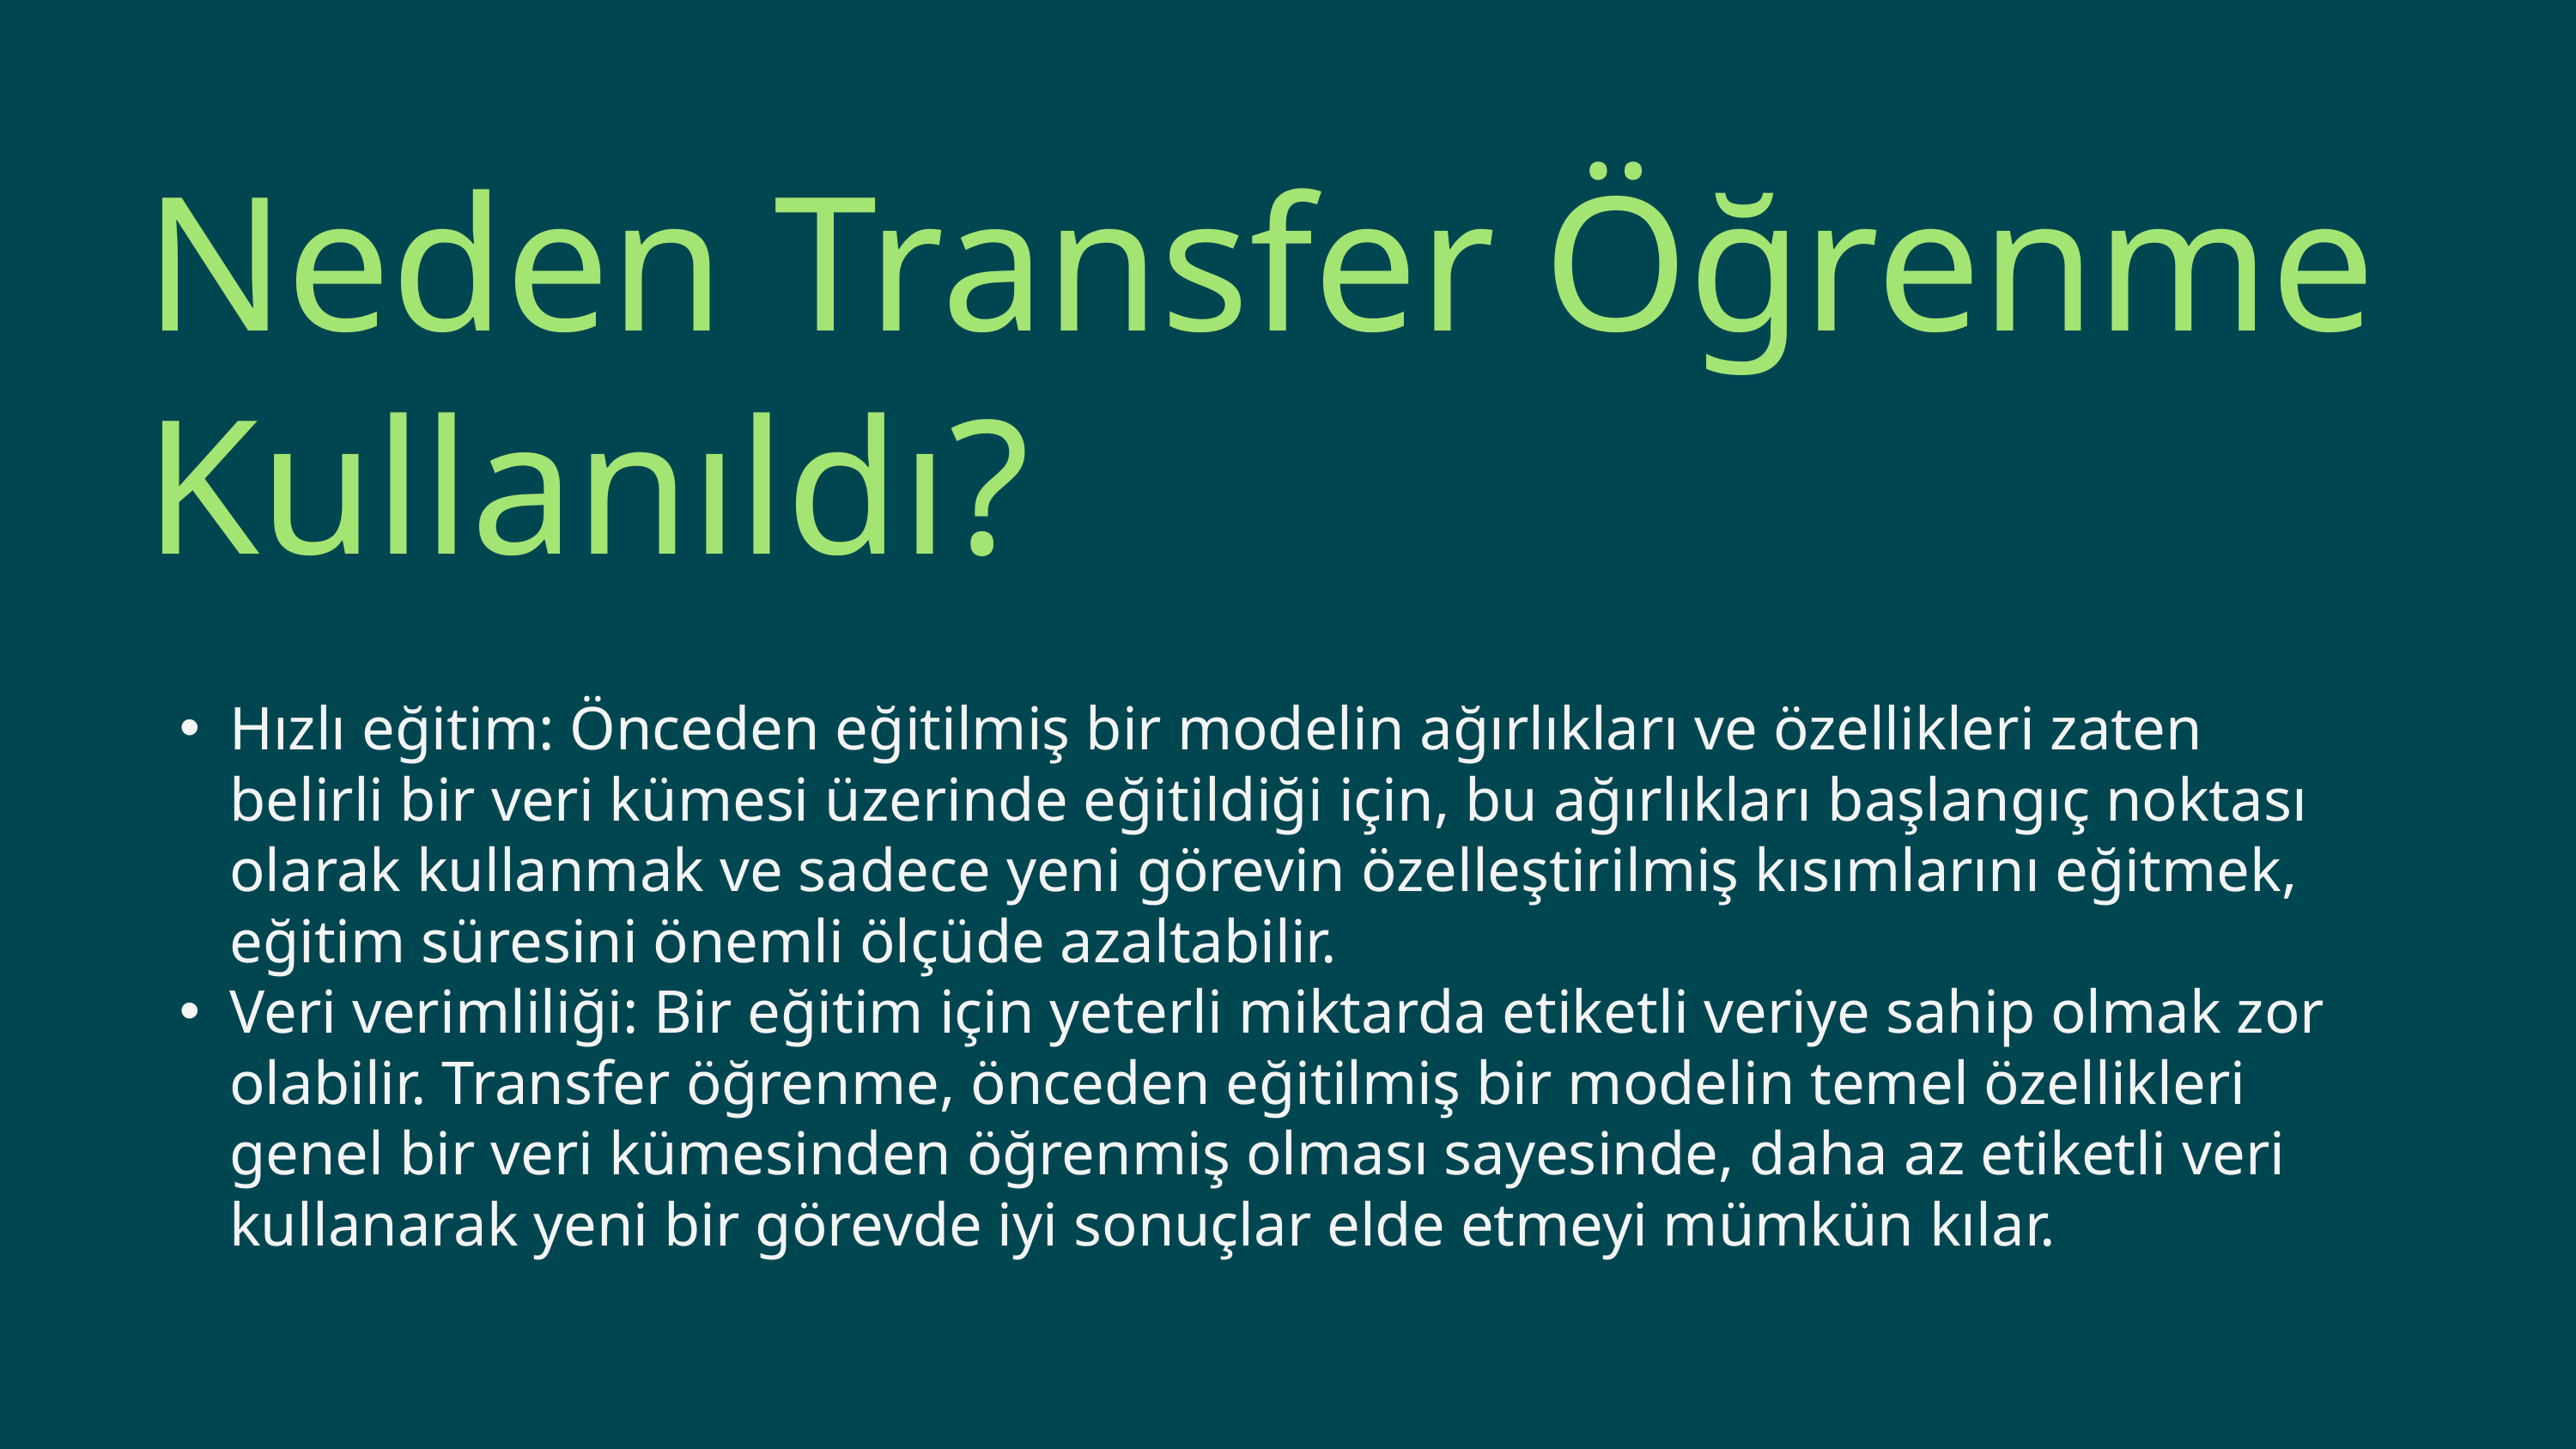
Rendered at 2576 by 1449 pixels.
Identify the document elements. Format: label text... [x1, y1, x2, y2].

text_box Hızlı eğitim: Önceden eğitilmiş bir modelin ağırlıkları ve özellikleri zaten belirli bir veri kümesi üzerinde eğitildiği için, bu ağırlıkları başlangıç noktası olarak kullanmak ve sadece yeni görevin özelleştirilmiş kısımlarını eğitmek, eğitim süresini önemli ölçüde azaltabilir. Veri verimliliği: Bir eğitim için yeterli miktarda etiketli veriye sahip olmak zor olabilir. Transfer öğrenme, önceden eğitilmiş bir modelin temel özellikleri genel bir veri kümesinden öğrenmiş olması sayesinde, daha az etiketli veri kullanarak yeni bir görevde iyi sonuçlar elde etmeyi mümkün kılar. [129, 620, 2372, 1400]
text_box Neden Transfer Öğrenme Kullanıldı? [144, 144, 2389, 591]
